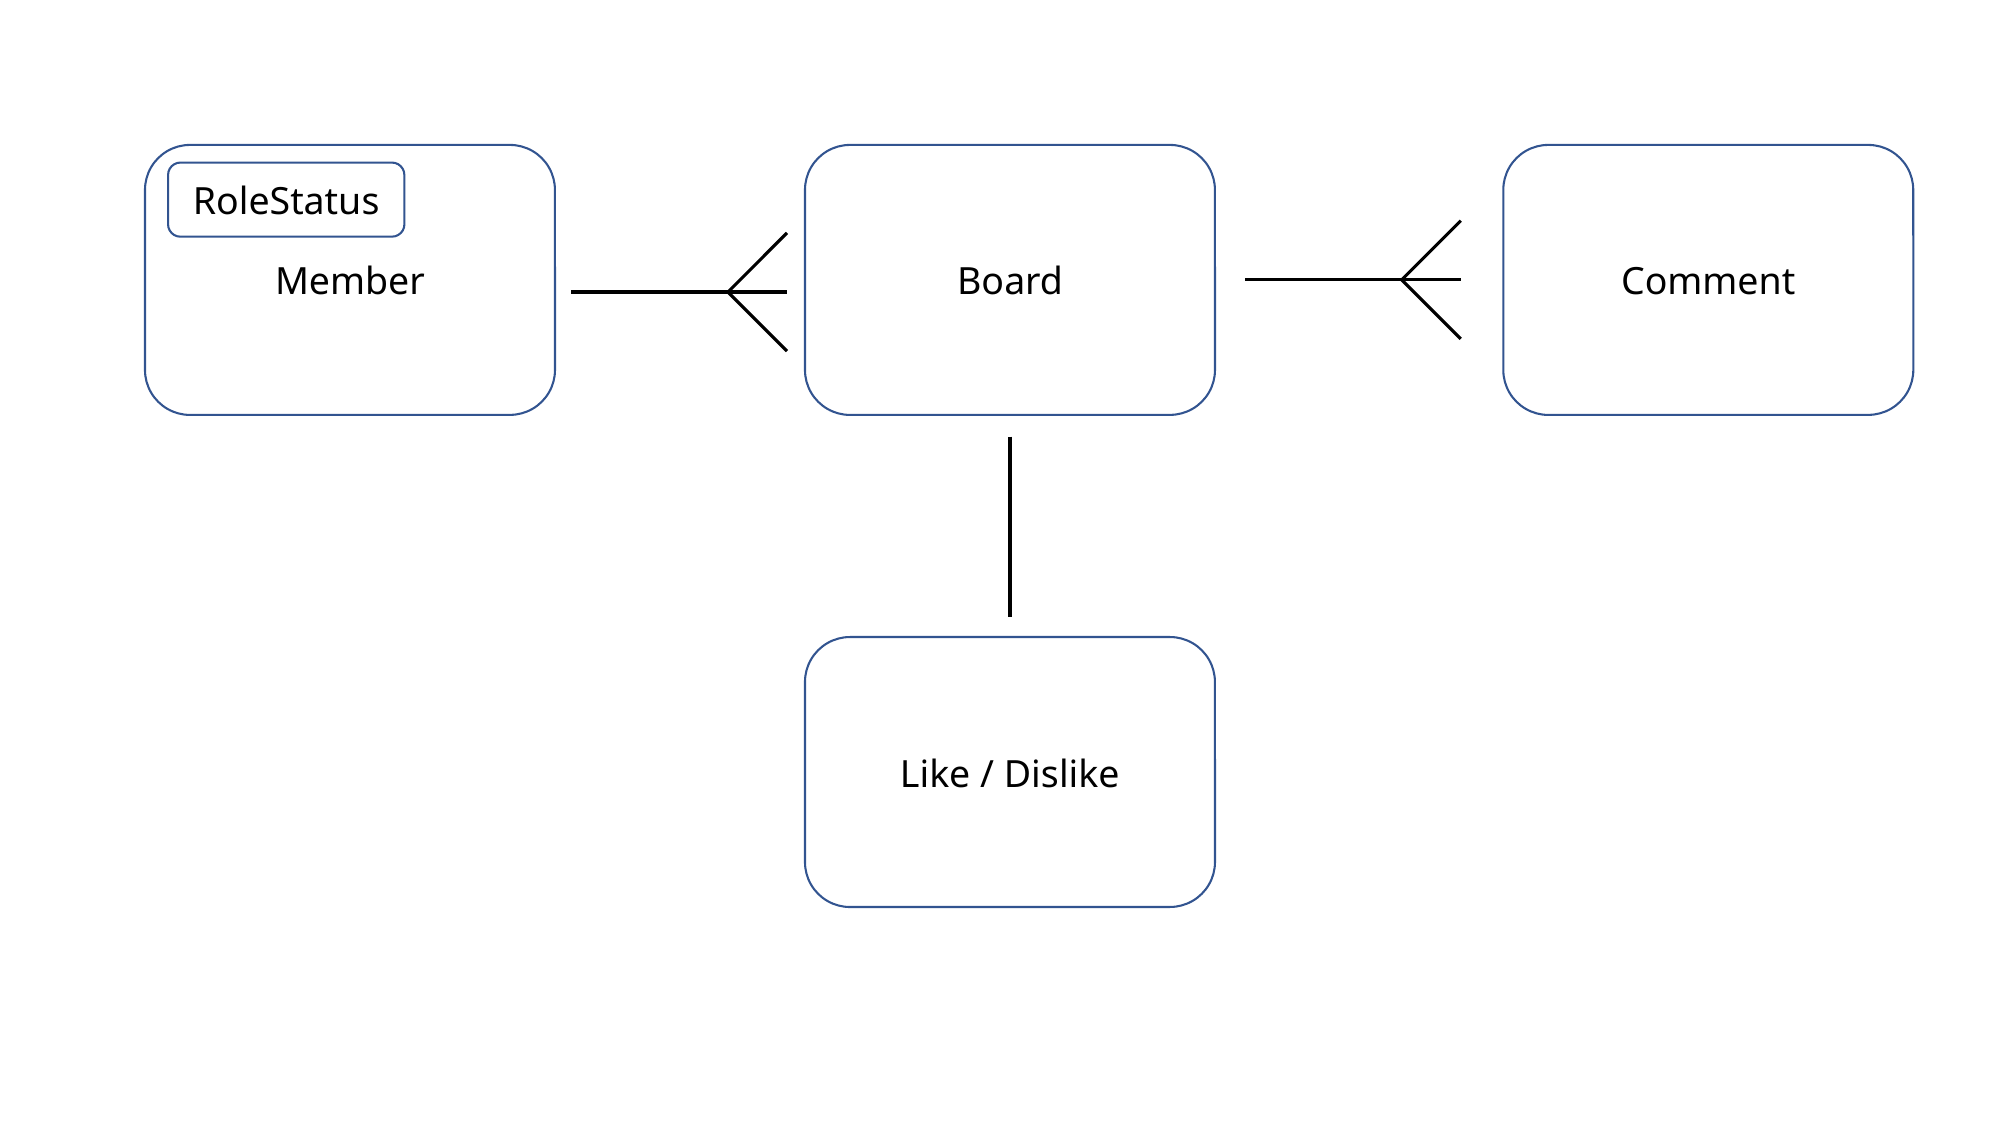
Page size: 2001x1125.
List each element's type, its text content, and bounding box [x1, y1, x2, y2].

text_box Board [803, 143, 1217, 416]
text_box Like / Dislike [803, 635, 1217, 909]
text_box Comment [1502, 143, 1915, 416]
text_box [1245, 250, 1473, 352]
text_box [571, 262, 800, 364]
text_box RoleStatus [167, 161, 406, 238]
text_box Member [143, 143, 557, 416]
